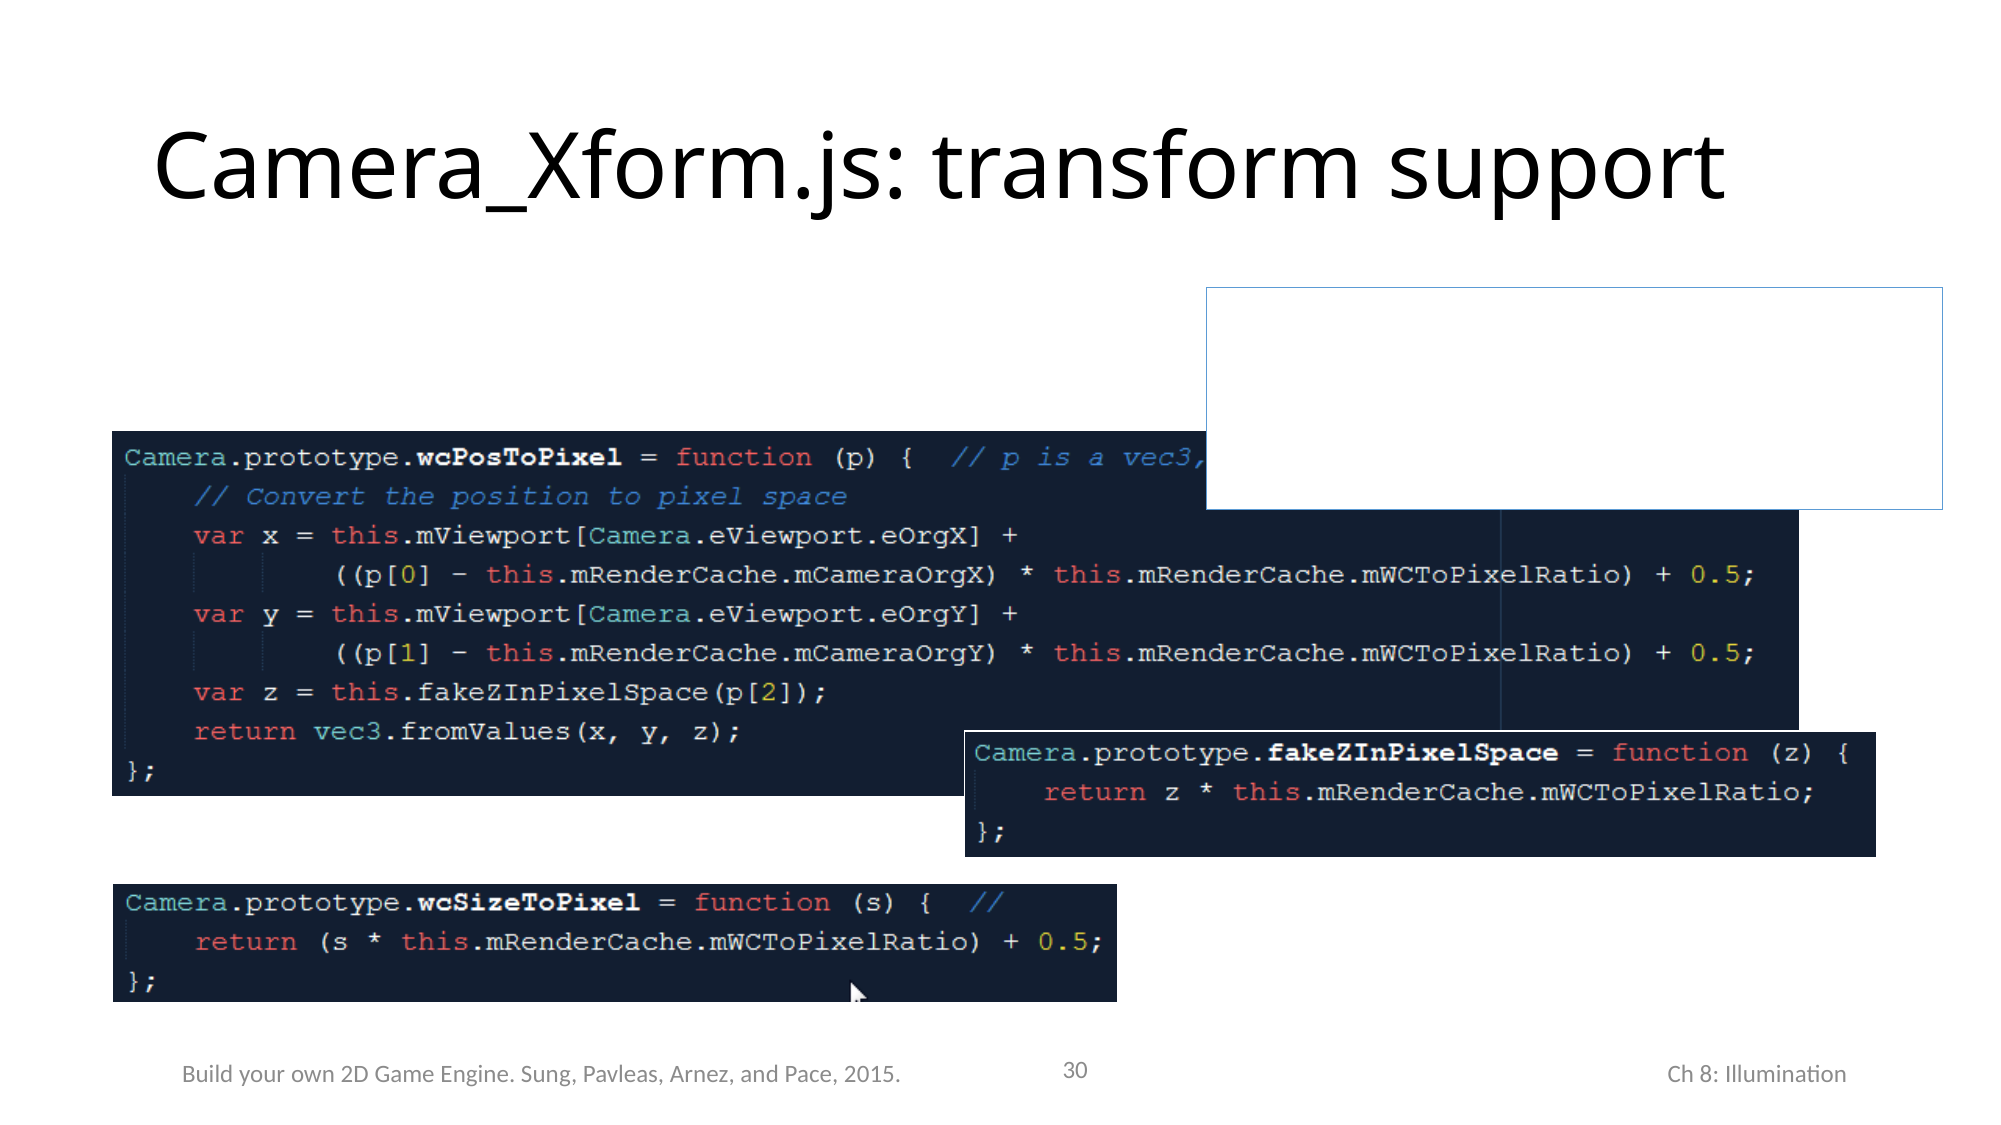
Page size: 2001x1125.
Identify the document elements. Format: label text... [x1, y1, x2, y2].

title Camera_Xform.js: transform support [137, 59, 1863, 278]
picture [113, 884, 1117, 1002]
picture [112, 431, 1877, 857]
